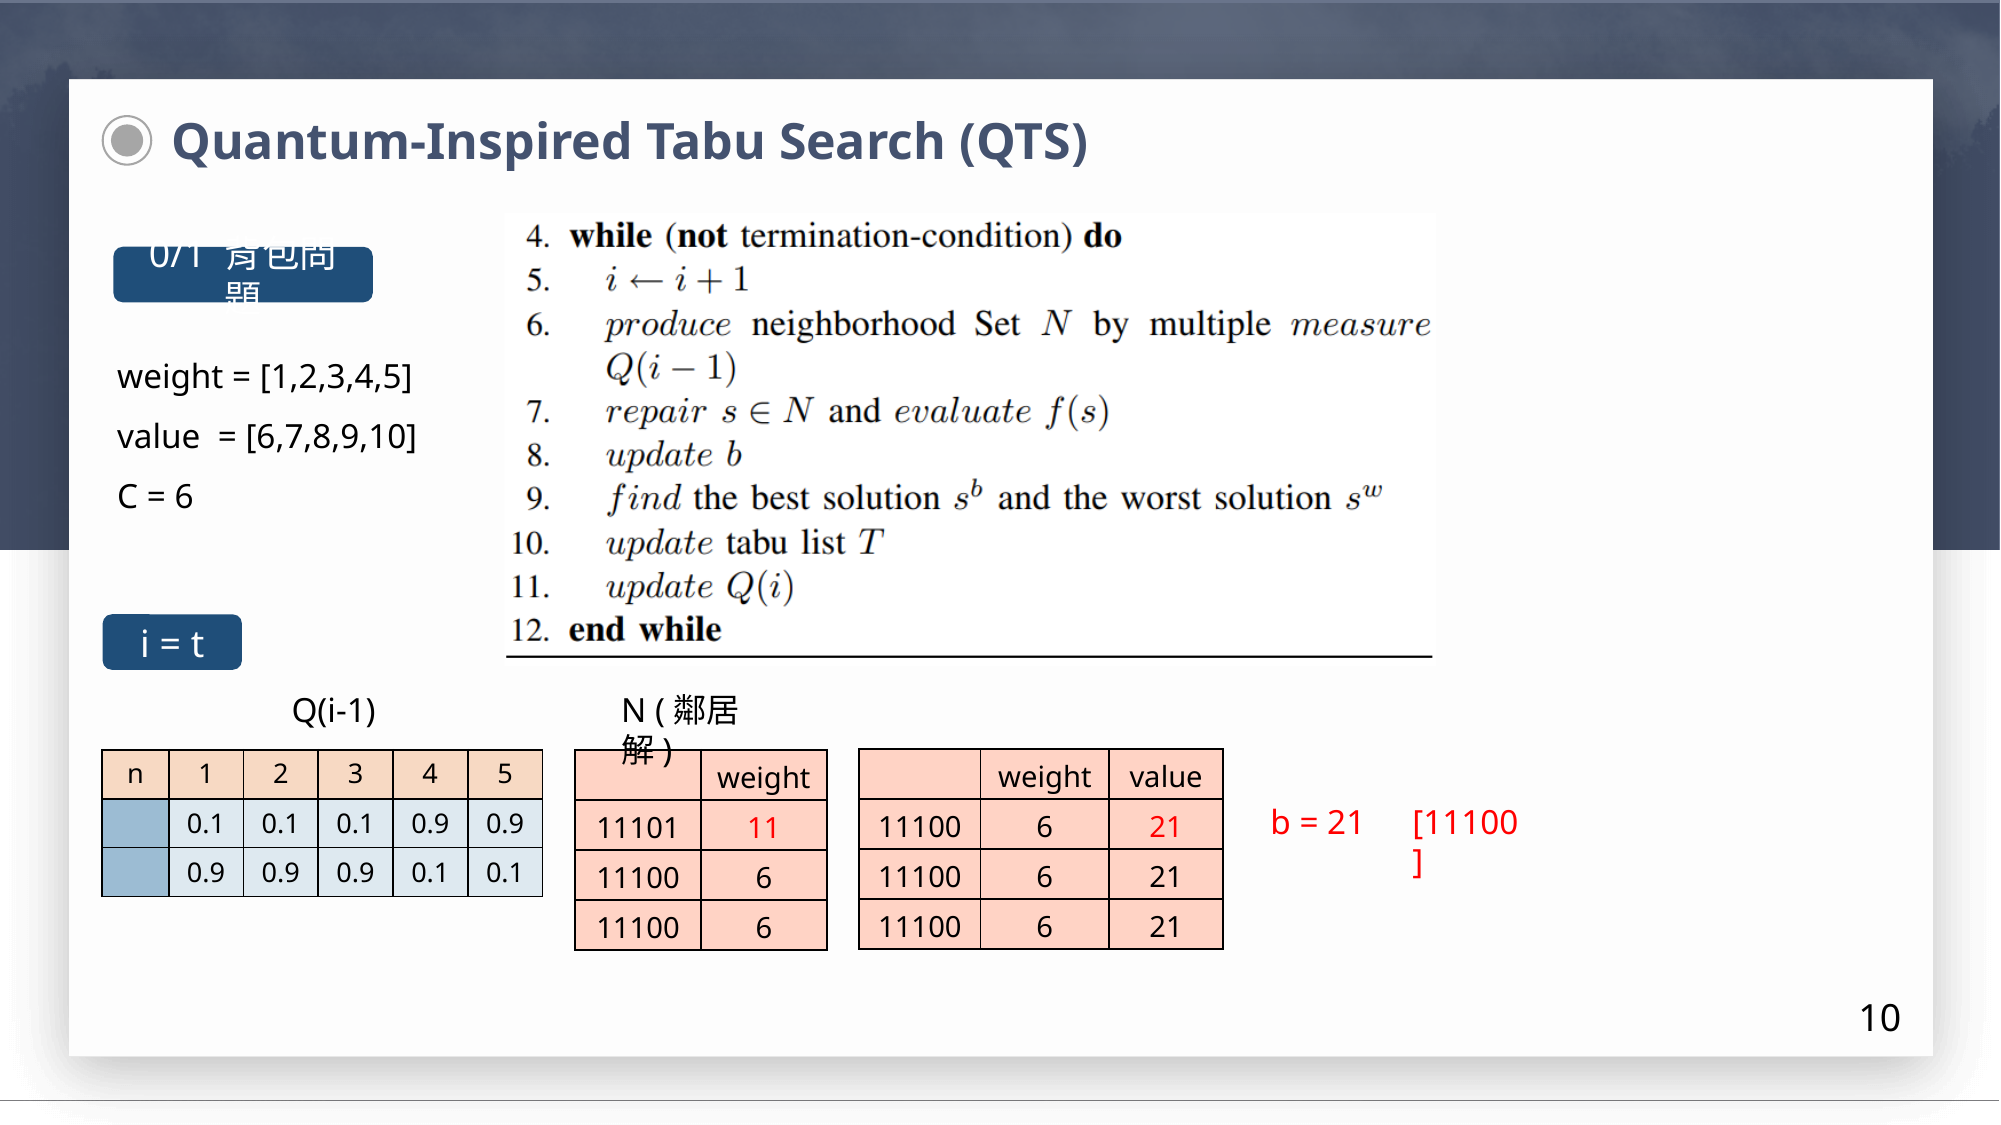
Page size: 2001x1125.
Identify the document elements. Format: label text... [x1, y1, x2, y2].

text_box Quantum-Inspired Tabu Search (QTS) [156, 102, 1116, 178]
table_cell 11 [702, 801, 826, 849]
table_header [860, 750, 980, 798]
text_box N (鄰居解) [606, 682, 785, 777]
picture [0, 4, 1998, 1125]
table_cell 6 [702, 851, 826, 899]
table_cell 11100 [860, 850, 980, 898]
table_cell 6 [981, 800, 1108, 848]
table_header value [1110, 750, 1222, 798]
text_box i = t [101, 613, 243, 671]
table_cell 21 [1110, 850, 1222, 898]
table_cell 11100 [576, 851, 700, 899]
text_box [102, 116, 152, 165]
text_box 0/1 背包問題 [112, 245, 374, 304]
slide_number 10 [1843, 986, 1924, 1050]
table_cell 11100 [860, 800, 980, 848]
table_cell 6 [981, 900, 1108, 948]
table_cell 6 [981, 850, 1108, 898]
table_header [576, 751, 700, 799]
text_box b = 21 [1255, 793, 1397, 849]
table_cell 6 [702, 901, 826, 949]
table_cell 11101 [576, 801, 700, 849]
text_box [11100] [1397, 793, 1540, 888]
table_header weight [702, 751, 826, 799]
text_box weight = [1,2,3,4,5] value = [6,7,8,9,10] C = 6 [102, 327, 455, 523]
table_cell 21 [1110, 800, 1222, 848]
table_cell 11100 [576, 901, 700, 949]
text_box Q(i-1) [276, 682, 392, 737]
table_cell 11100 [860, 900, 980, 948]
table_header weight [981, 750, 1108, 798]
table_cell 21 [1110, 900, 1222, 948]
